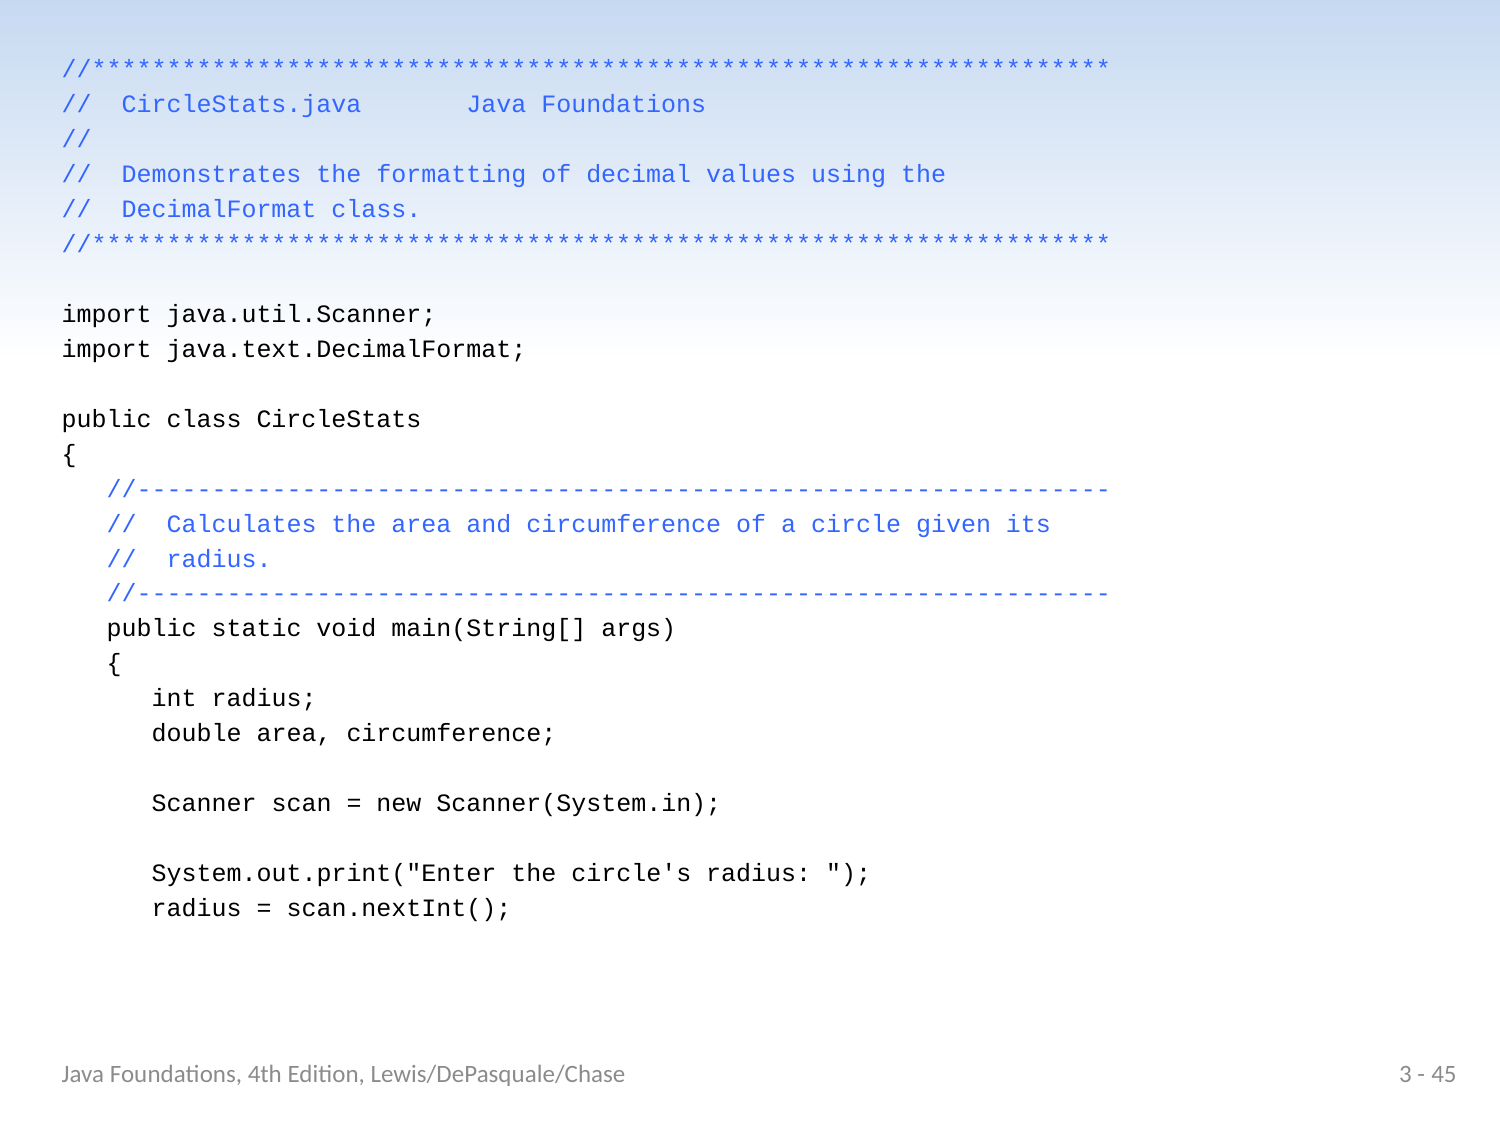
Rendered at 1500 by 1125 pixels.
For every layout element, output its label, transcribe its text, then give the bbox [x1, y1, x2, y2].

footer Java Foundations, 4th Edition, Lewis/DePasquale/Chase [46, 1042, 1121, 1103]
list //******************************************************************** // CircleStats.java Java Foundations // // Demonstrates the formatting of decimal values using the // DecimalFormat class. //******************************************************************** import java.util.Scanner; import java.text.DecimalFormat; public class CircleStats { //----------------------------------------------------------------- // Calculates the area and circumference of a circle given its // radius. //----------------------------------------------------------------- public static void main(String[] args) { int radius; double area, circumference; Scanner scan = new Scanner(System.in); System.out.print("Enter the circle's radius: "); radius = scan.nextInt(); [46, 45, 1473, 1043]
slide_number 3 - 45 [1121, 1042, 1472, 1103]
